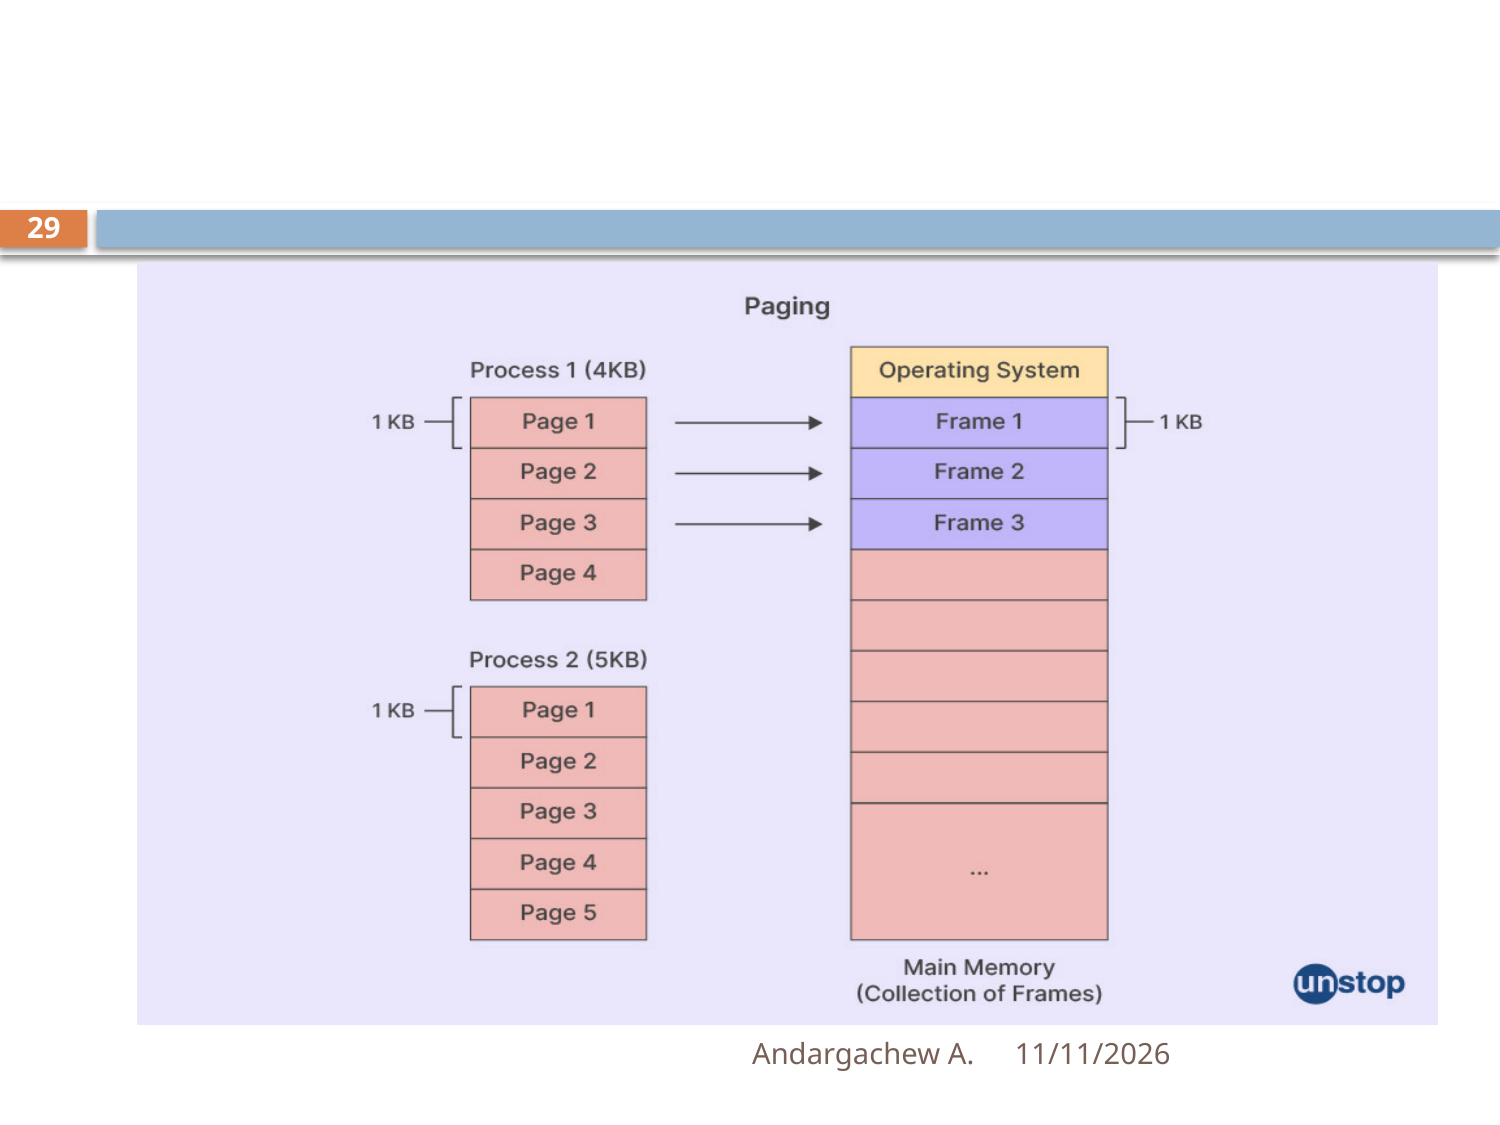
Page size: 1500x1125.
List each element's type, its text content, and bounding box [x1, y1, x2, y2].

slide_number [999, 1034, 1438, 1085]
footer Andargachew A. [99, 1024, 990, 1085]
slide_number 29 [0, 208, 88, 249]
picture [137, 262, 1438, 1026]
